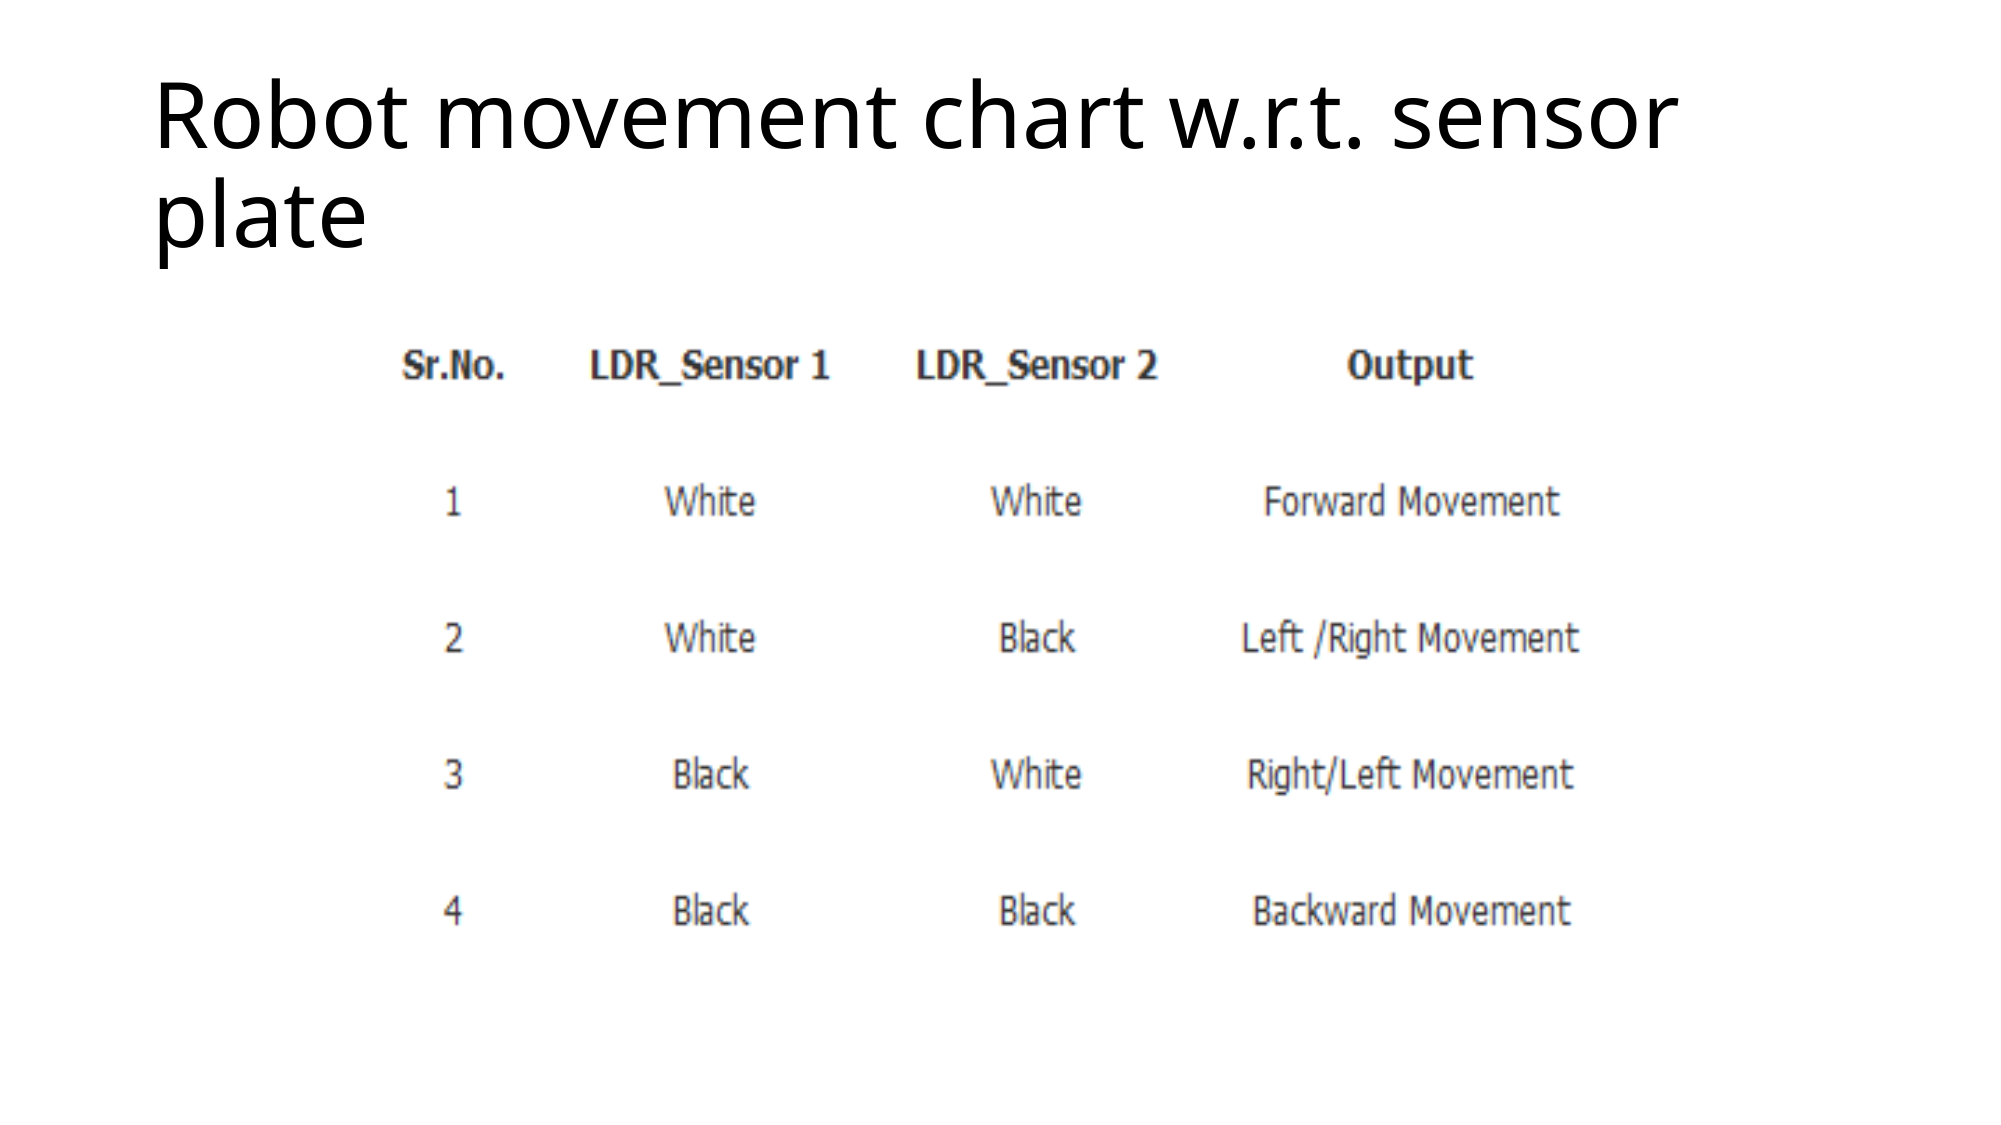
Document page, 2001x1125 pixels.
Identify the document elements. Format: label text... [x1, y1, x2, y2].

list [381, 299, 1619, 1014]
title Robot movement chart w.r.t. sensor plate [137, 59, 1863, 278]
